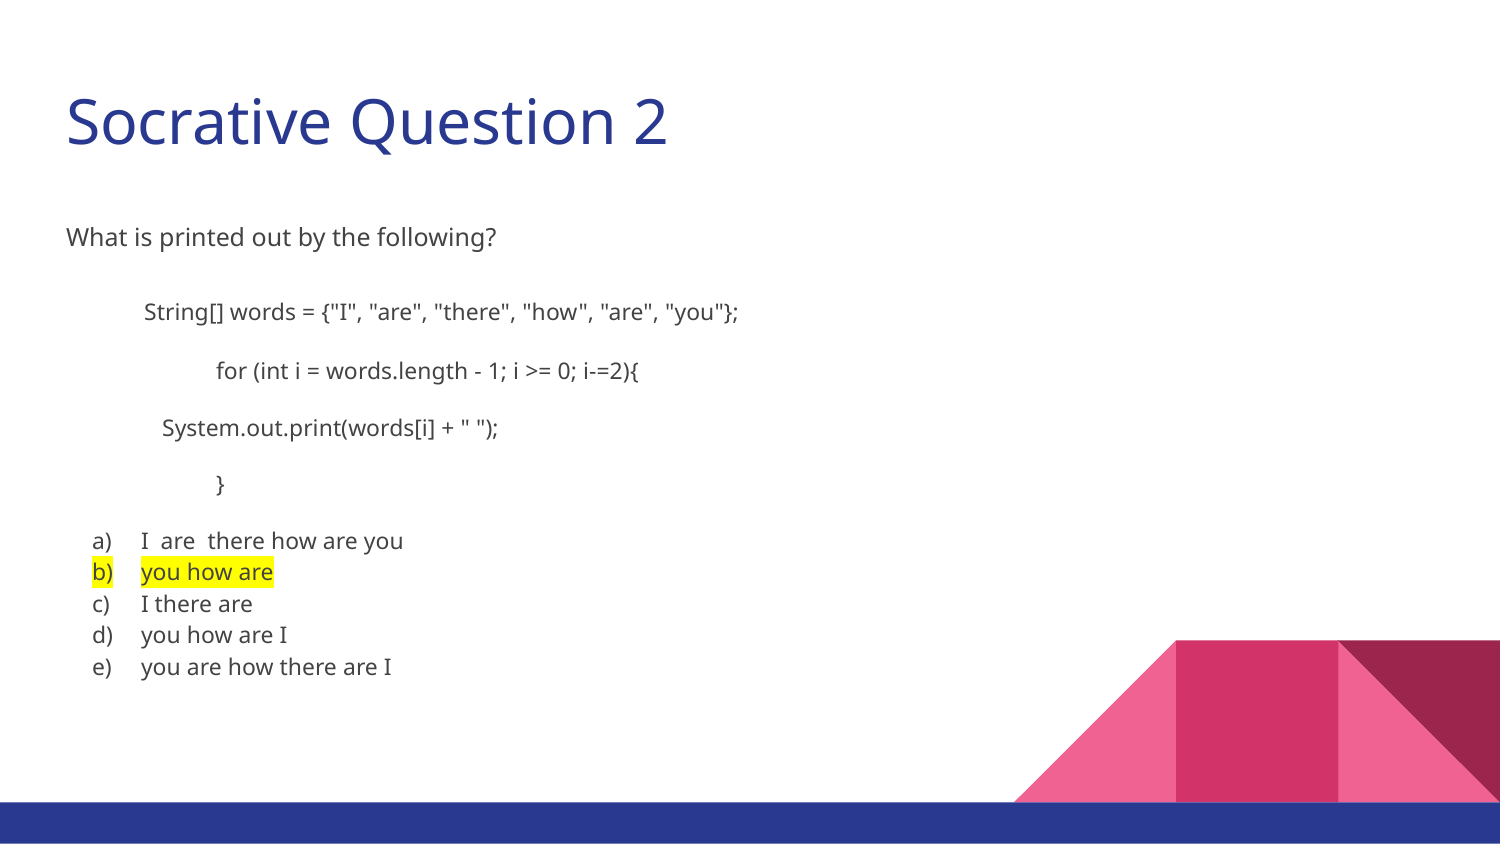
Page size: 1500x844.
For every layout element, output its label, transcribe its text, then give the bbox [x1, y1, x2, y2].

title Socrative Question 2 [51, 67, 1449, 167]
list What is printed out by the following? String[] words = {"I", "are", "there", "how", "are", "you"}; for (int i = words.length - 1; i >= 0; i-=2){ System.out.print(words[i] + " "); } I are there how are you you how are I there are you how are I you are how there are I [51, 201, 1449, 750]
